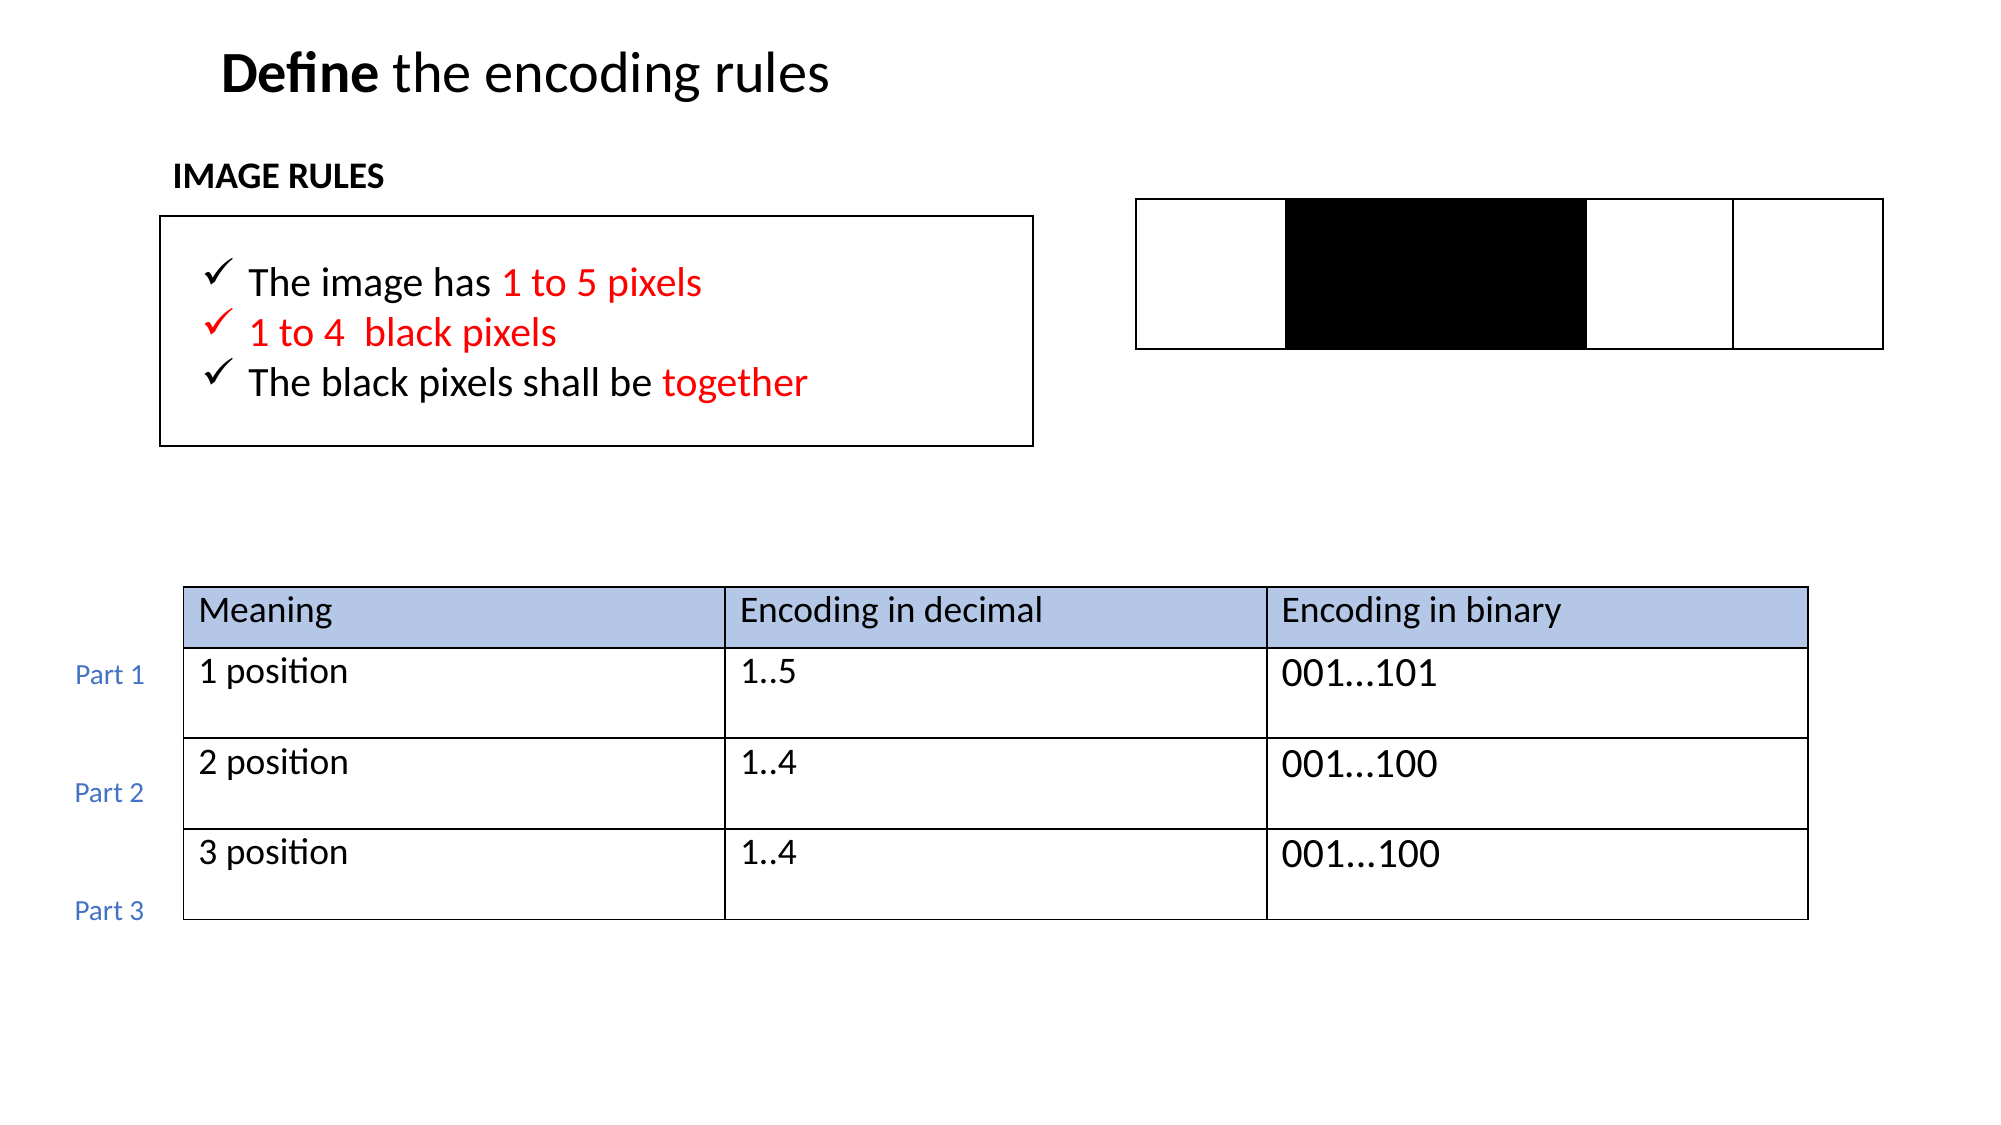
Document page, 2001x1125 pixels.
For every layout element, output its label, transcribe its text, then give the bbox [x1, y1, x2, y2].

table_cell 1..5 [726, 649, 1266, 737]
text_box Part 2 [59, 765, 160, 816]
table_header Encoding in decimal [726, 588, 1266, 647]
text_box [1435, 198, 1585, 350]
table_cell 1..4 [726, 739, 1266, 828]
text_box [1135, 198, 1287, 350]
table_cell 1 position [184, 649, 724, 737]
text_box Part 3 [59, 883, 160, 934]
text_box [1287, 198, 1435, 350]
table_cell 001…101 [1268, 649, 1807, 737]
text_box [1585, 198, 1732, 350]
table_cell 1..4 [726, 830, 1266, 919]
table_cell 001…100 [1268, 739, 1807, 828]
text_box Part 1 [60, 648, 161, 698]
table_header Meaning [184, 588, 724, 647]
table_cell 2 position [184, 739, 724, 828]
table_cell 001...100 [1268, 830, 1807, 919]
text_box IMAGE RULES [157, 144, 400, 204]
table_cell 3 position [184, 830, 724, 919]
text_box [1732, 198, 1884, 350]
table_header Encoding in binary [1268, 588, 1807, 647]
text_box Define the encoding rules [206, 26, 882, 111]
text_box [159, 215, 1034, 447]
